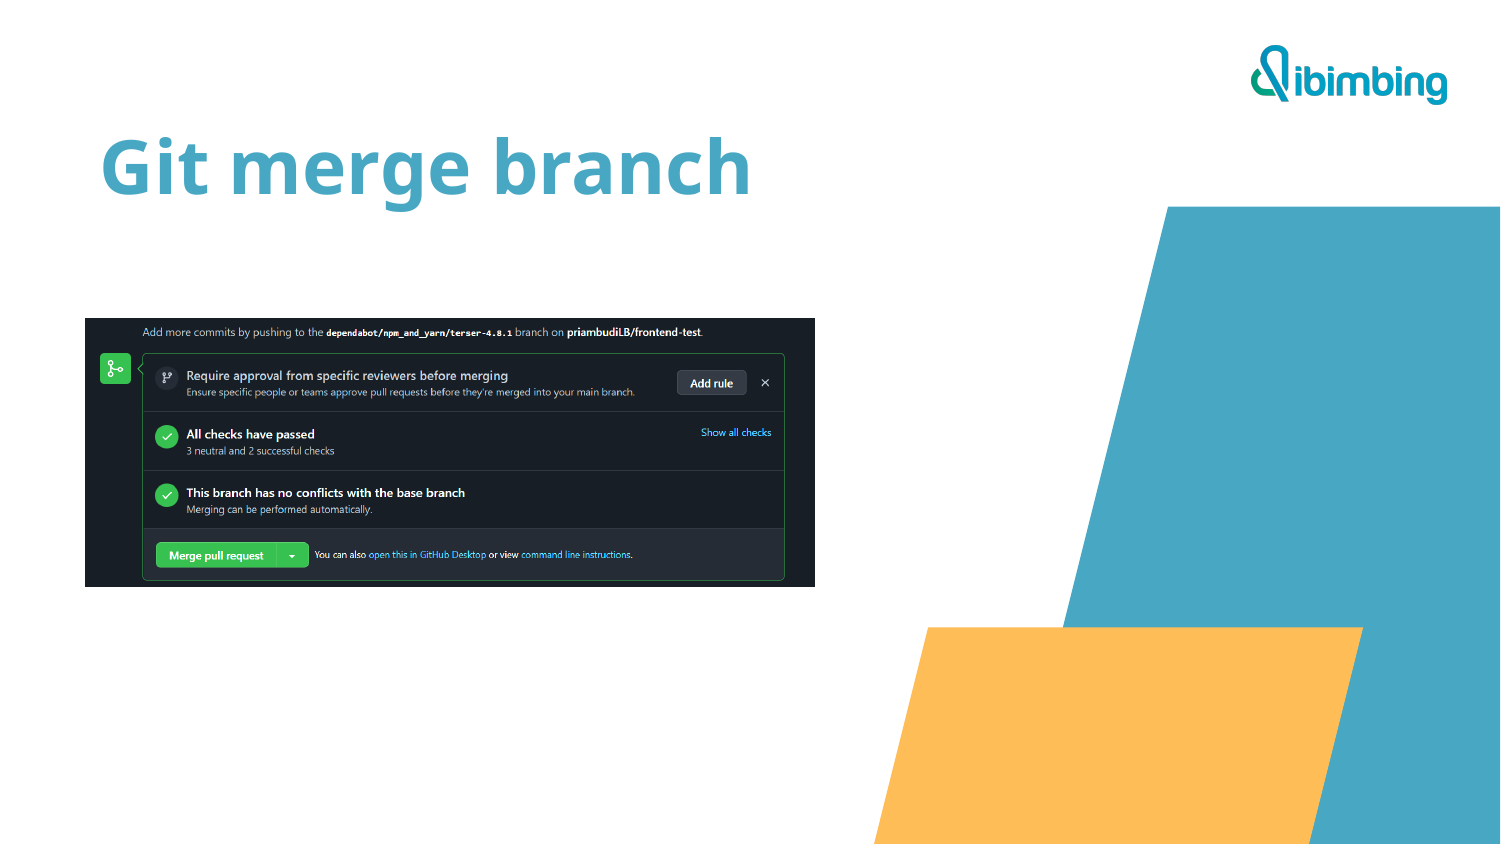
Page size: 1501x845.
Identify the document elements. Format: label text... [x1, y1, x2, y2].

text_box Git merge branch [85, 104, 1252, 243]
text_box [1062, 206, 1501, 844]
picture [1251, 44, 1447, 105]
picture [1432, 78, 1441, 90]
picture [84, 318, 816, 587]
text_box [874, 627, 1364, 844]
